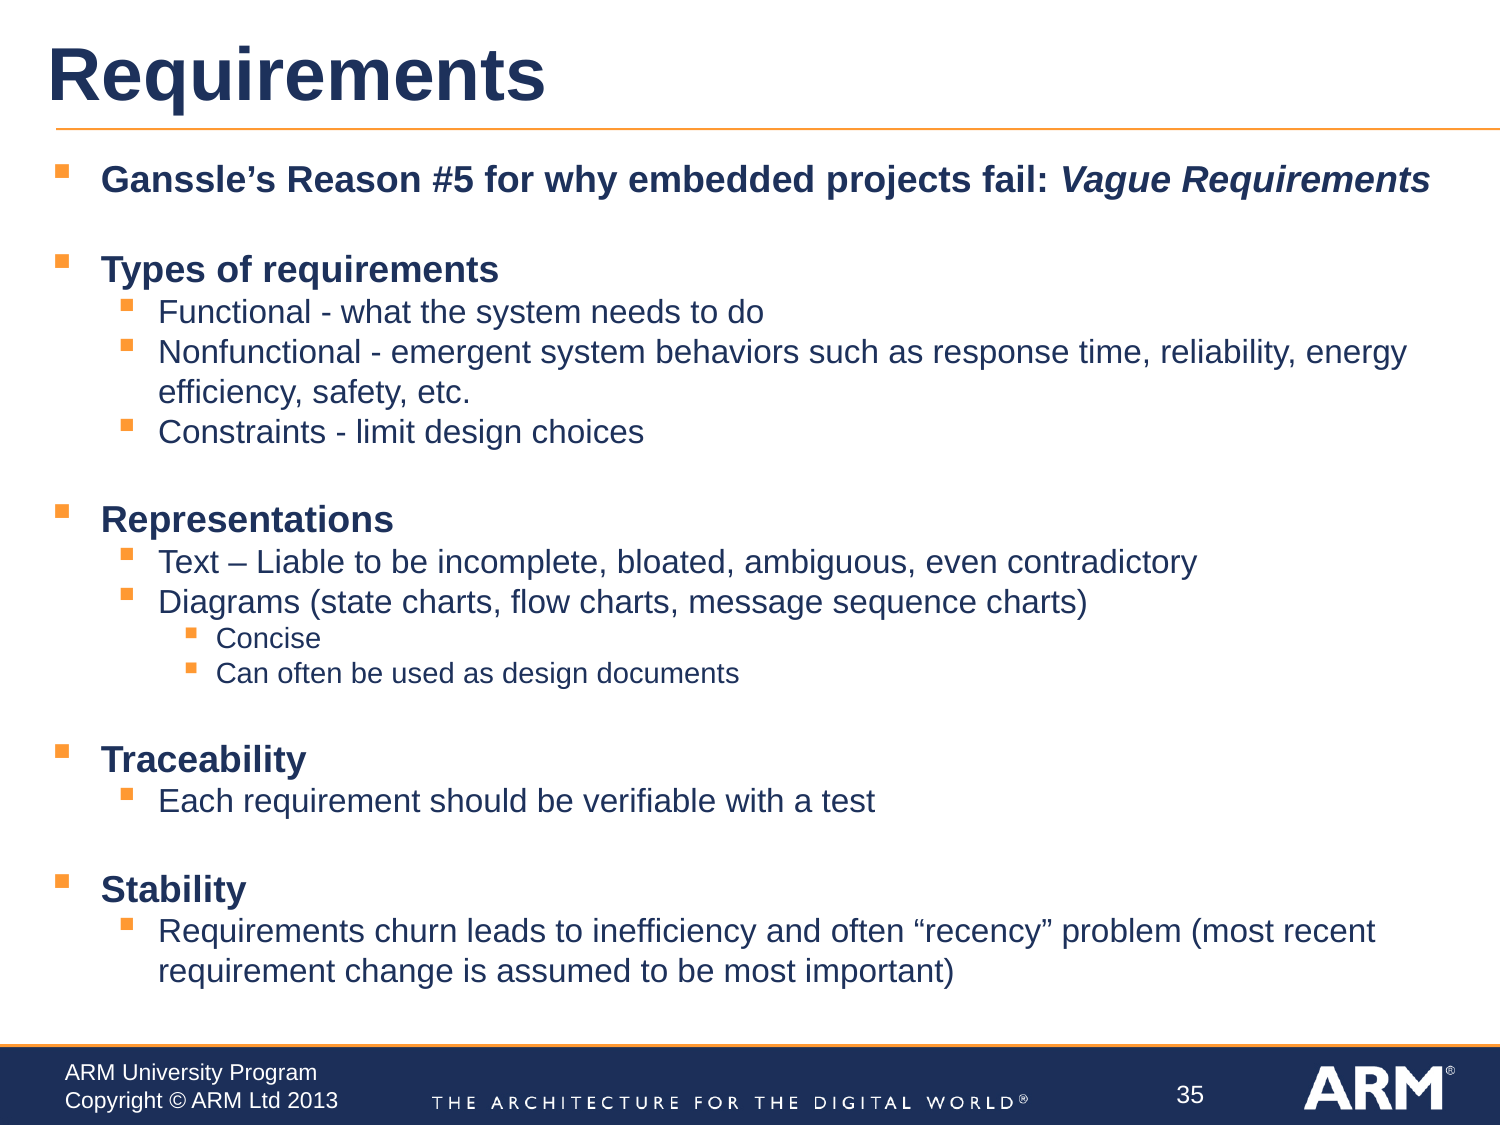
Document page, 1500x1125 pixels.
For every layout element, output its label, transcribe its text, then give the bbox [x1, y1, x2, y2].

title Requirements [34, 1, 1500, 141]
list Ganssle’s Reason #5 for why embedded projects fail: Vague Requirements Types of requirements Functional - what the system needs to do Nonfunctional - emergent system behaviors such as response time, reliability, energy efficiency, safety, etc. Constraints - limit design choices Representations Text – Liable to be incomplete, bloated, ambiguous, even contradictory Diagrams (state charts, flow charts, message sequence charts) Concise Can often be used as design documents Traceability Each requirement should be verifiable with a test Stability Requirements churn leads to inefficiency and often “recency” problem (most recent requirement change is assumed to be most important) [38, 148, 1500, 1039]
picture [0, 1048, 1500, 1125]
